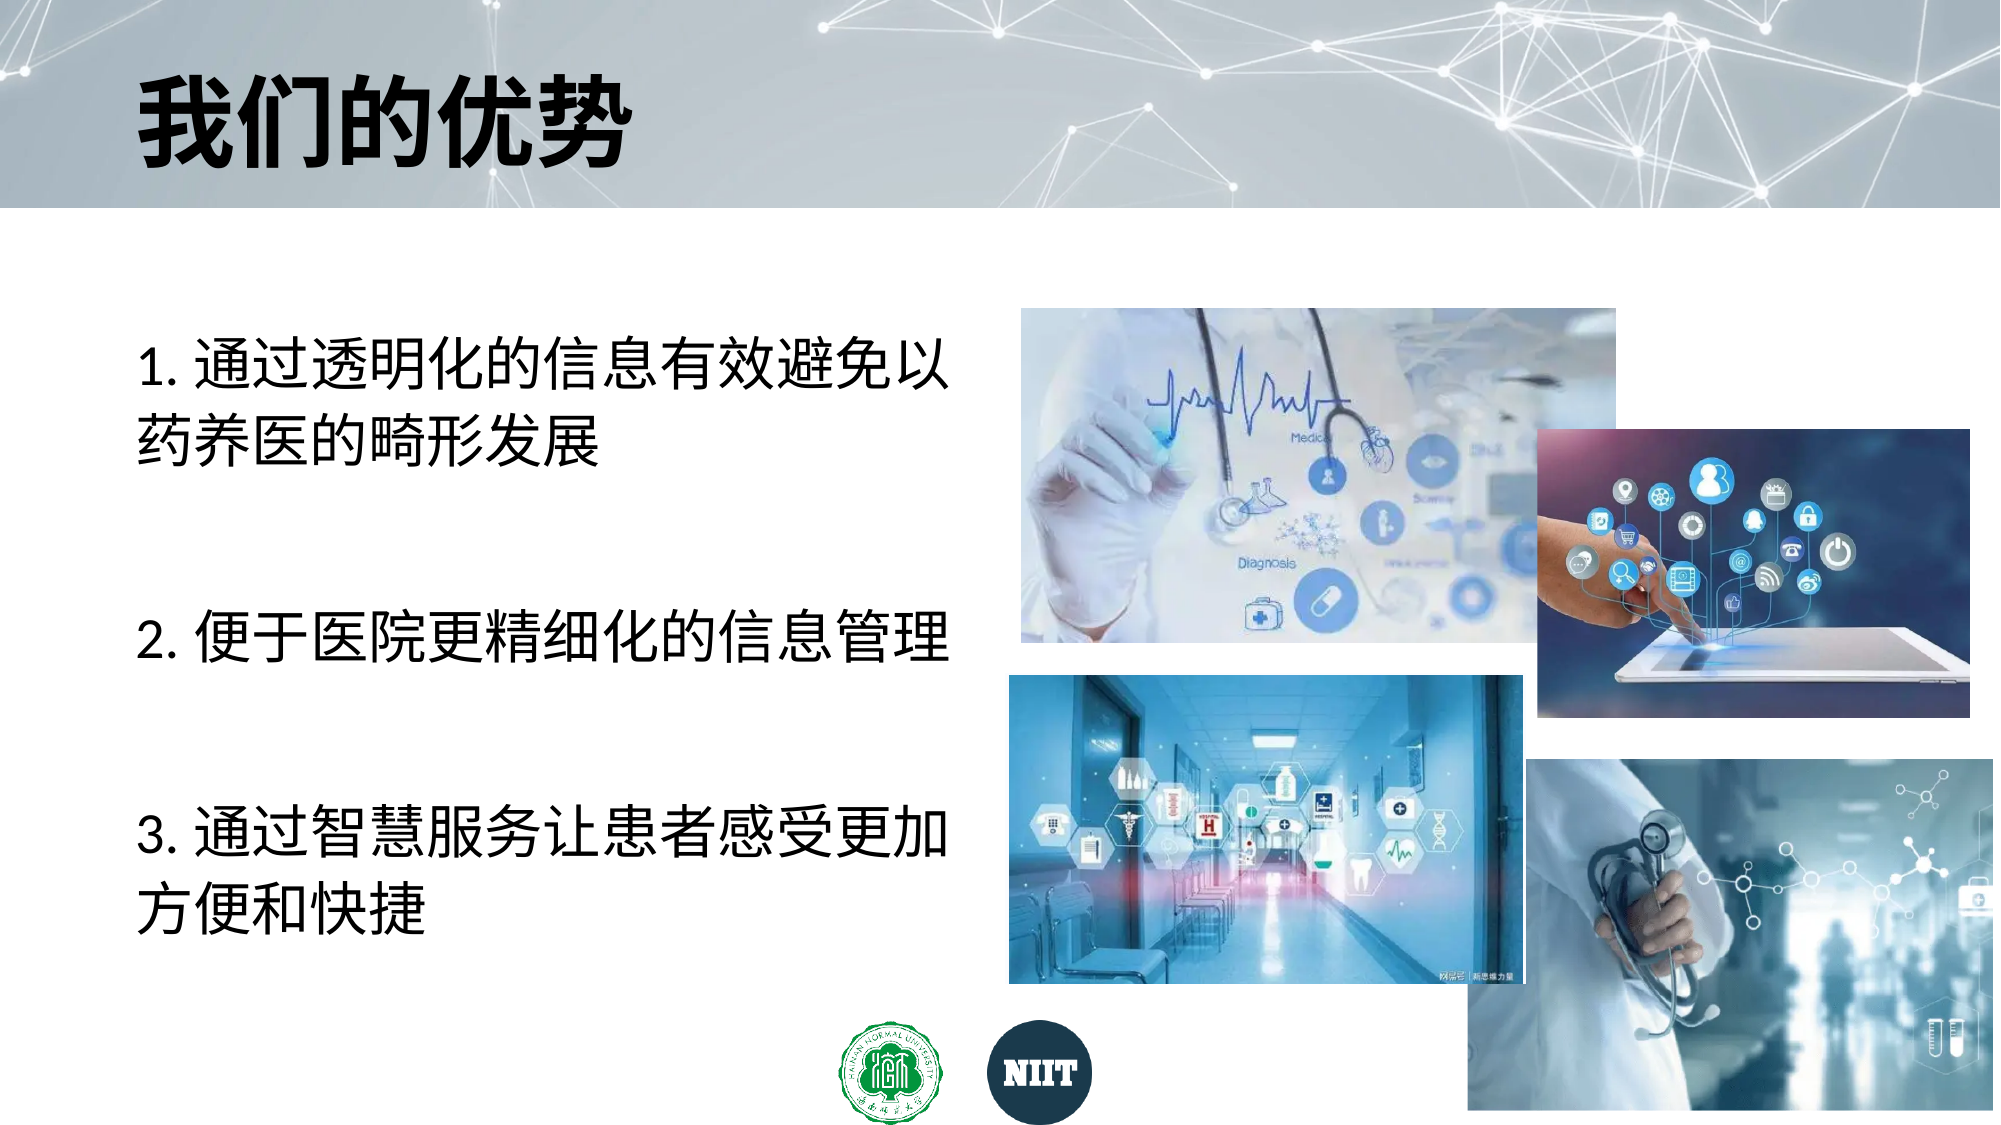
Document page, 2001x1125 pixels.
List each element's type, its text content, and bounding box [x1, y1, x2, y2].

picture [1004, 673, 1993, 1111]
picture [0, 0, 2000, 208]
picture [987, 1020, 1092, 1125]
picture [830, 1017, 950, 1125]
picture [1021, 308, 1970, 718]
title 我们的优势 [120, 47, 1846, 208]
list 1.通过透明化的信息有效避免以药养医的畸形发展 2.便于医院更精细化的信息管理 3.通过智慧服务让患者感受更加方便和快捷 [120, 312, 1011, 1014]
